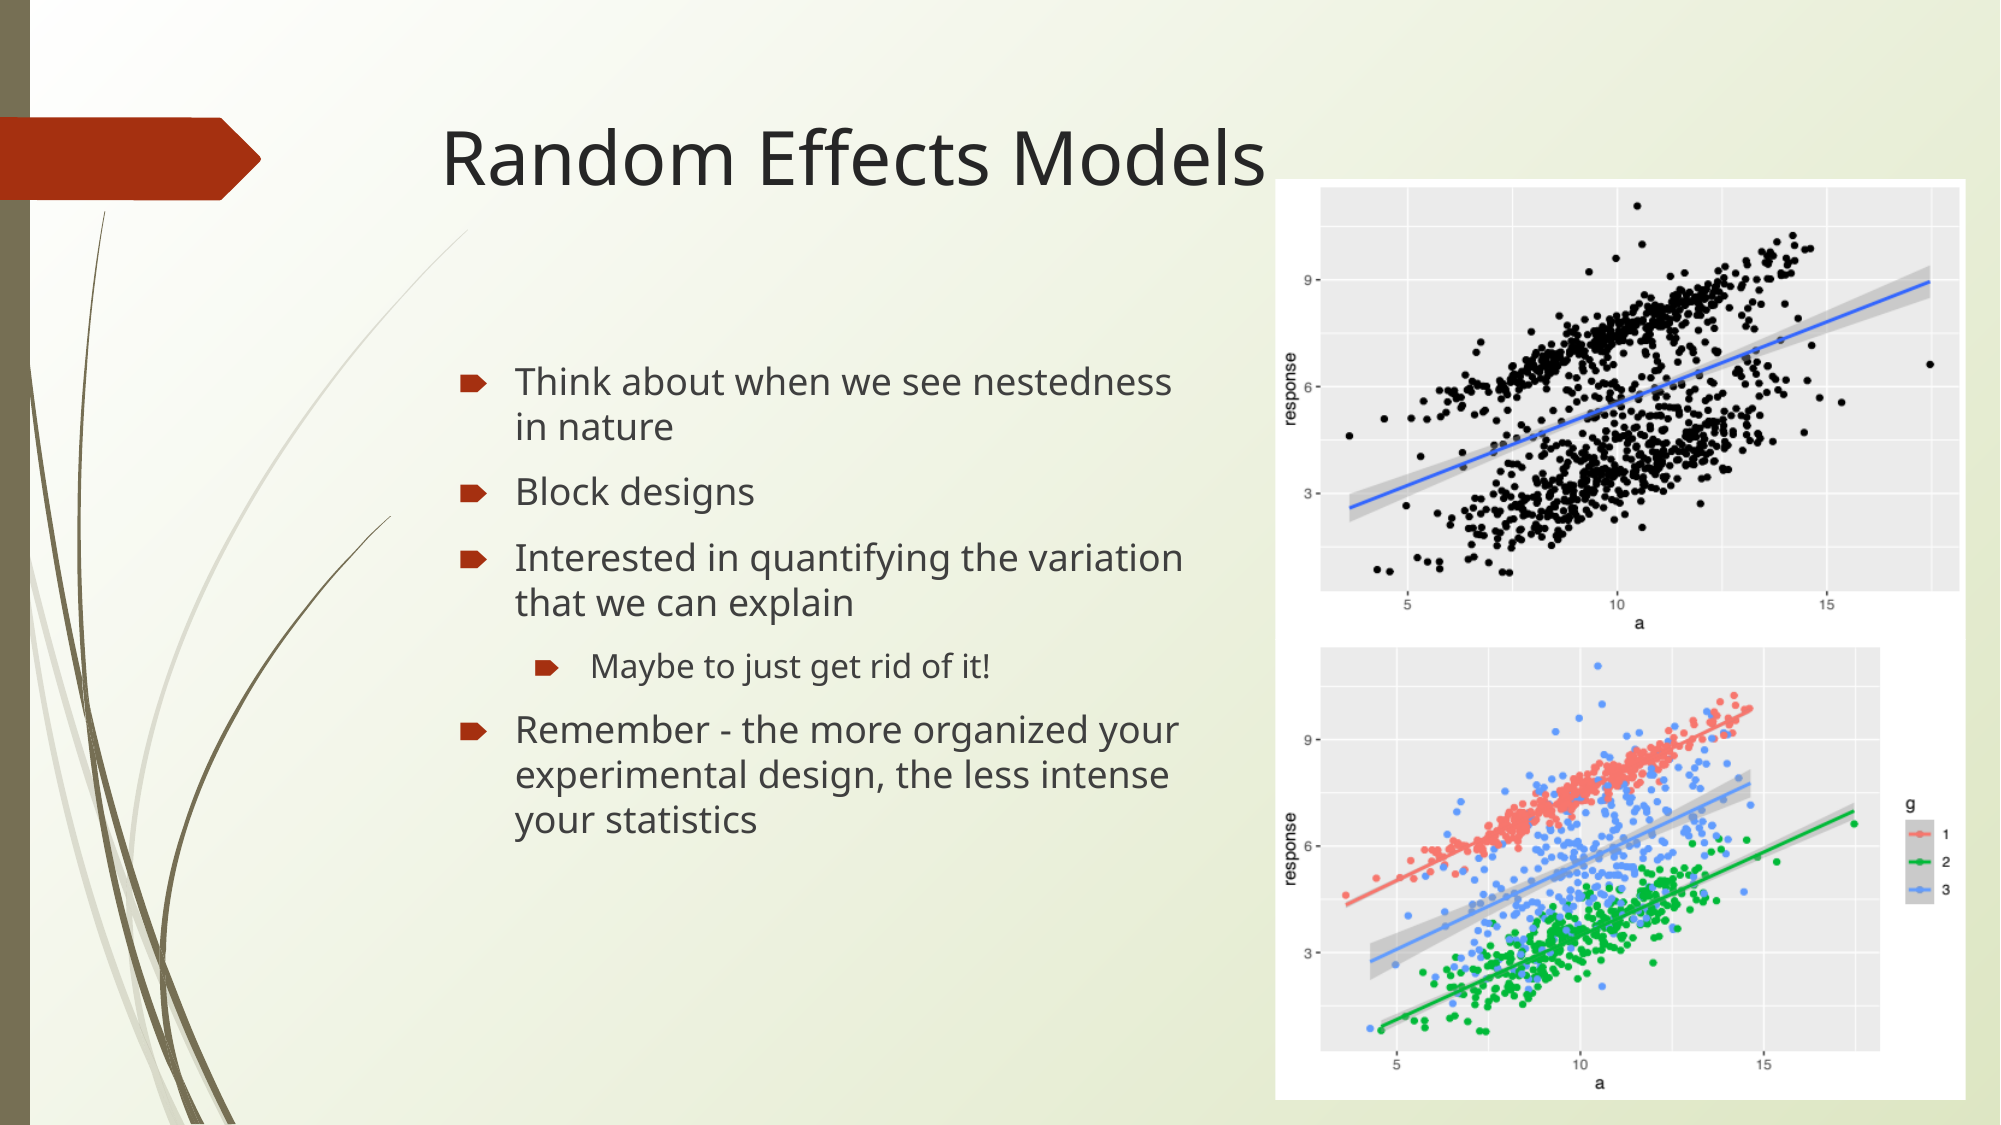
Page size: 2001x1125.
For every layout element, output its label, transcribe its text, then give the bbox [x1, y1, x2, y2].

picture [1275, 179, 1966, 1100]
title Random Effects Models [425, 102, 1888, 313]
list Think about when we see nestedness in nature Block designs Interested in quantifying the variation that we can explain Maybe to just get rid of it! Remember - the more organized your experimental design, the less intense your statistics [424, 350, 1225, 970]
